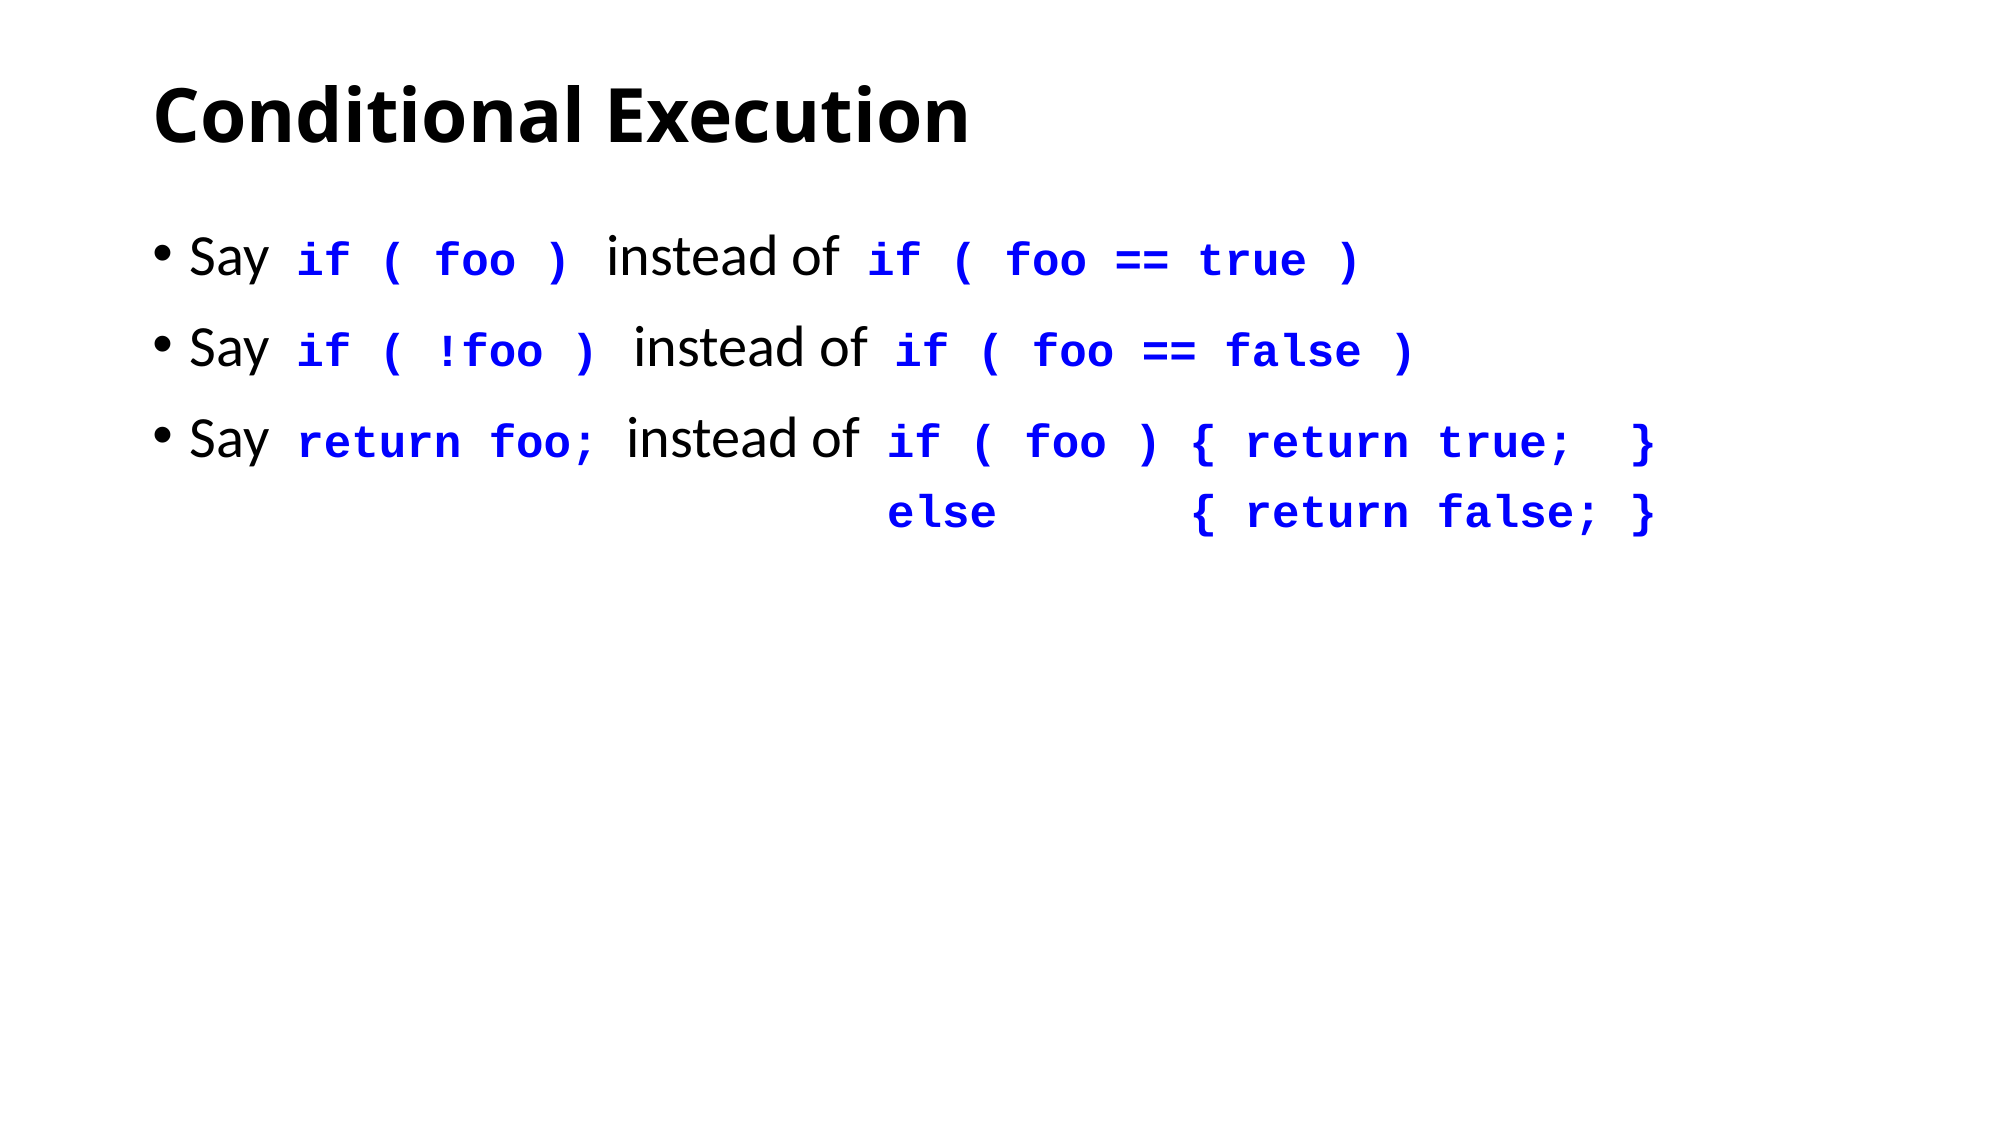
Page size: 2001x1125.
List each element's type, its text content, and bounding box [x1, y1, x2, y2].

title Conditional Execution [137, 59, 1863, 178]
list Say if ( foo ) instead of if ( foo == true ) Say if ( !foo ) instead of if ( foo == false ) Say return foo; instead of if ( foo ) { return true; } Say return foo; instead of else { return false; } [137, 210, 2000, 1125]
